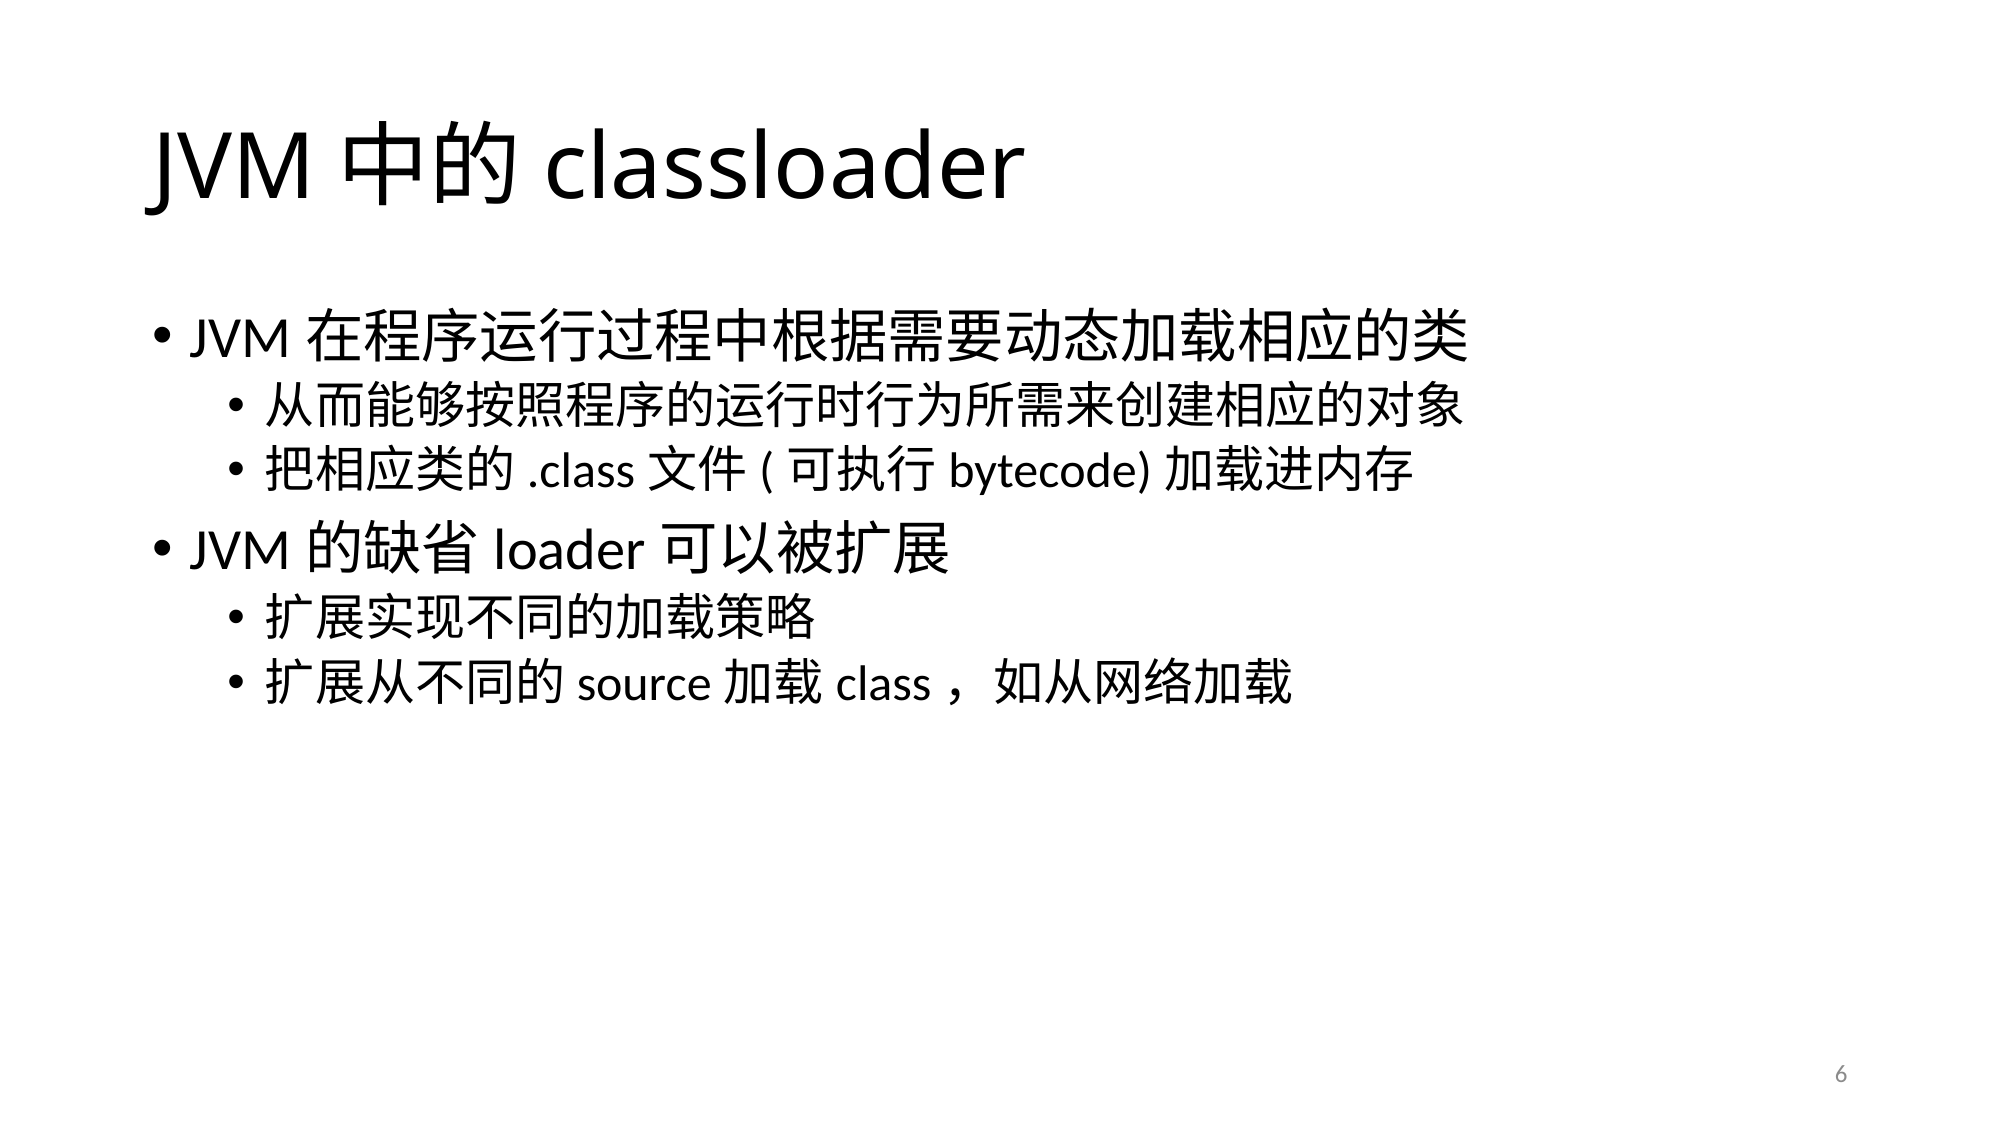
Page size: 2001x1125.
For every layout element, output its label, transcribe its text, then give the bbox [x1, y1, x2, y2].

title JVM中的classloader [137, 59, 1863, 278]
slide_number 6 [1412, 1042, 1863, 1103]
list JVM在程序运行过程中根据需要动态加载相应的类 从而能够按照程序的运行时行为所需来创建相应的对象 把相应类的.class文件(可执行bytecode)加载进内存 JVM的缺省loader可以被扩展 扩展实现不同的加载策略 扩展从不同的source加载class，如从网络加载 [137, 299, 1863, 1014]
